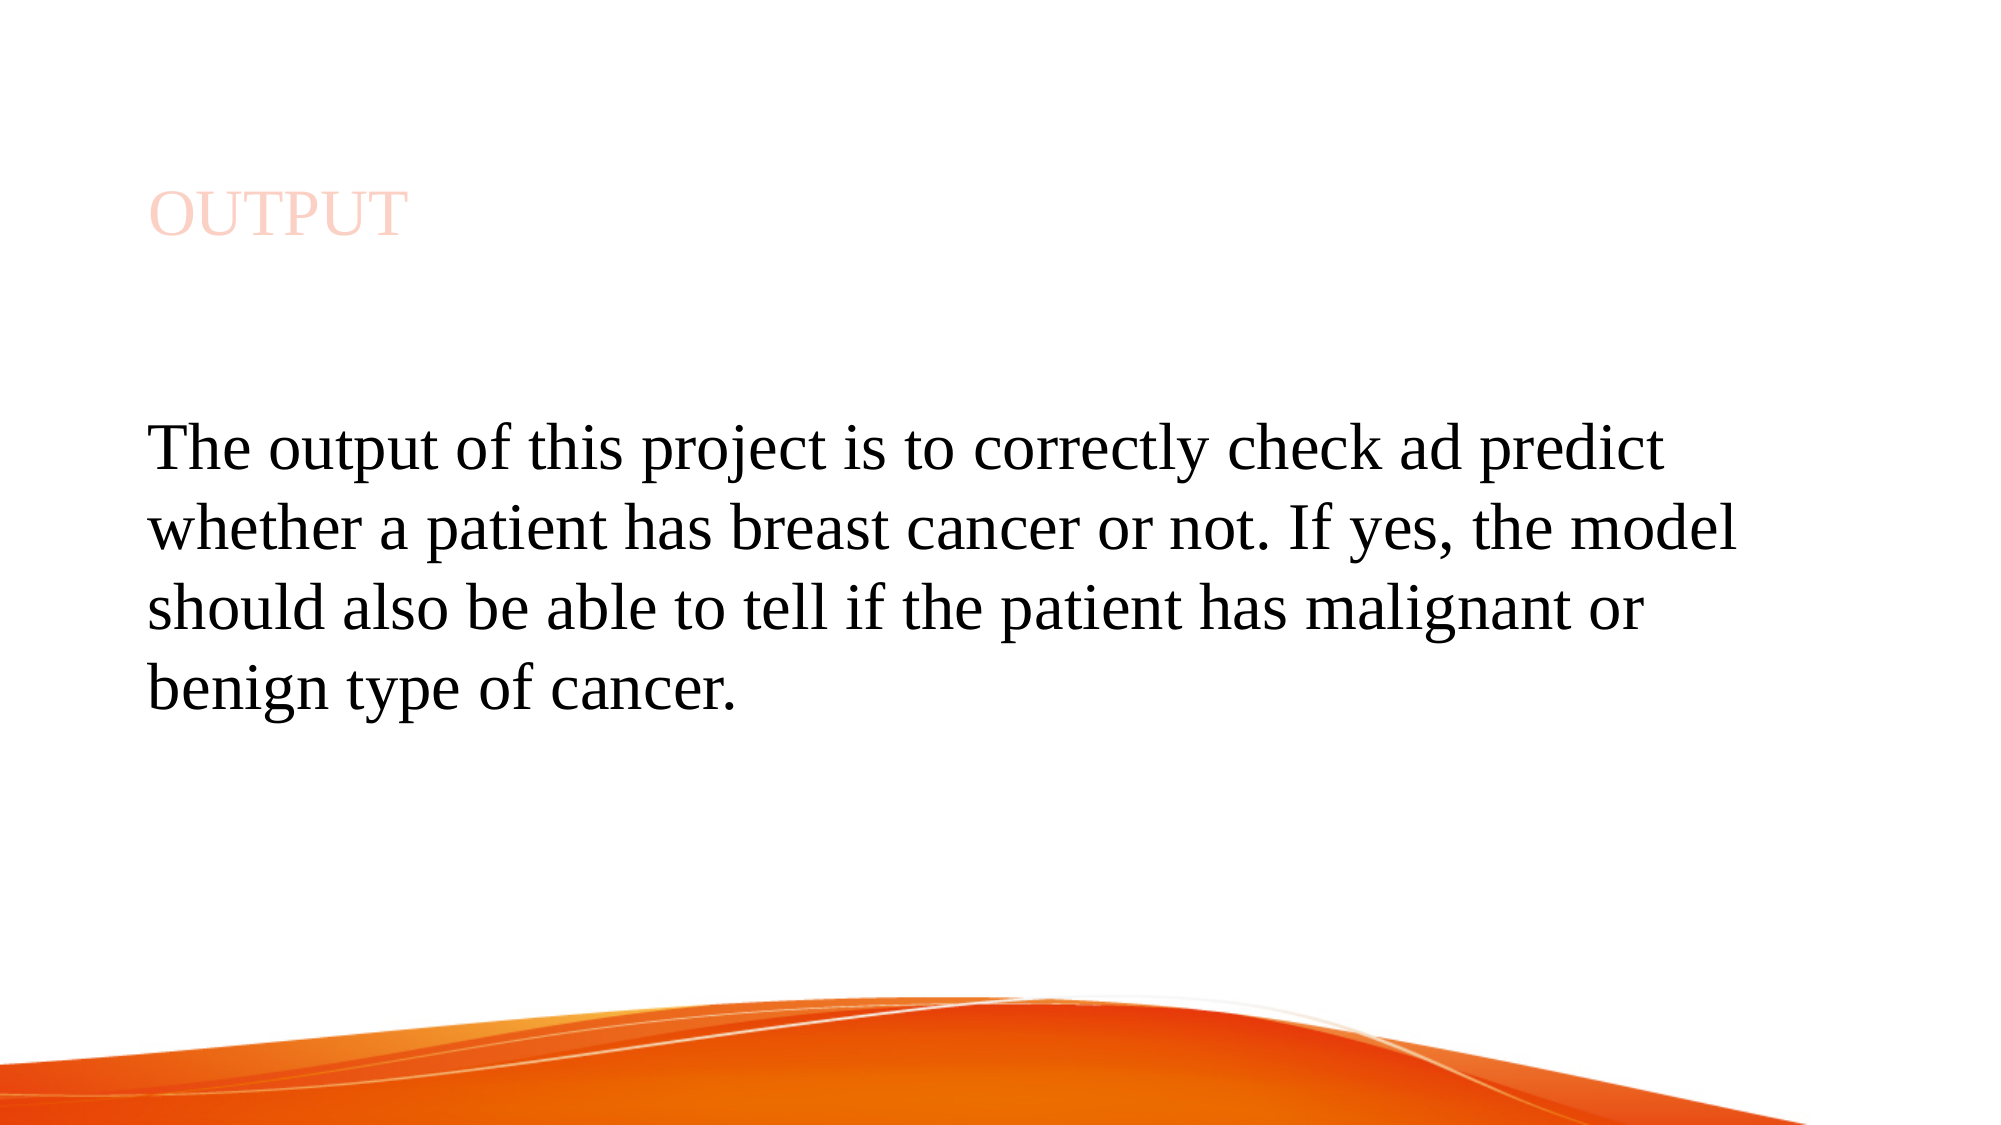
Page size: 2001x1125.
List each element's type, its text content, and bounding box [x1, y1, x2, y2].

title OUTPUT [133, 160, 1934, 257]
picture [0, 0, 2000, 1125]
slide_number [1433, 1024, 1900, 1103]
text_box The output of this project is to correctly check ad predict whether a patient has breast cancer or not. If yes, the model should also be able to tell if the patient has malignant or benign type of cancer. [133, 395, 1975, 731]
